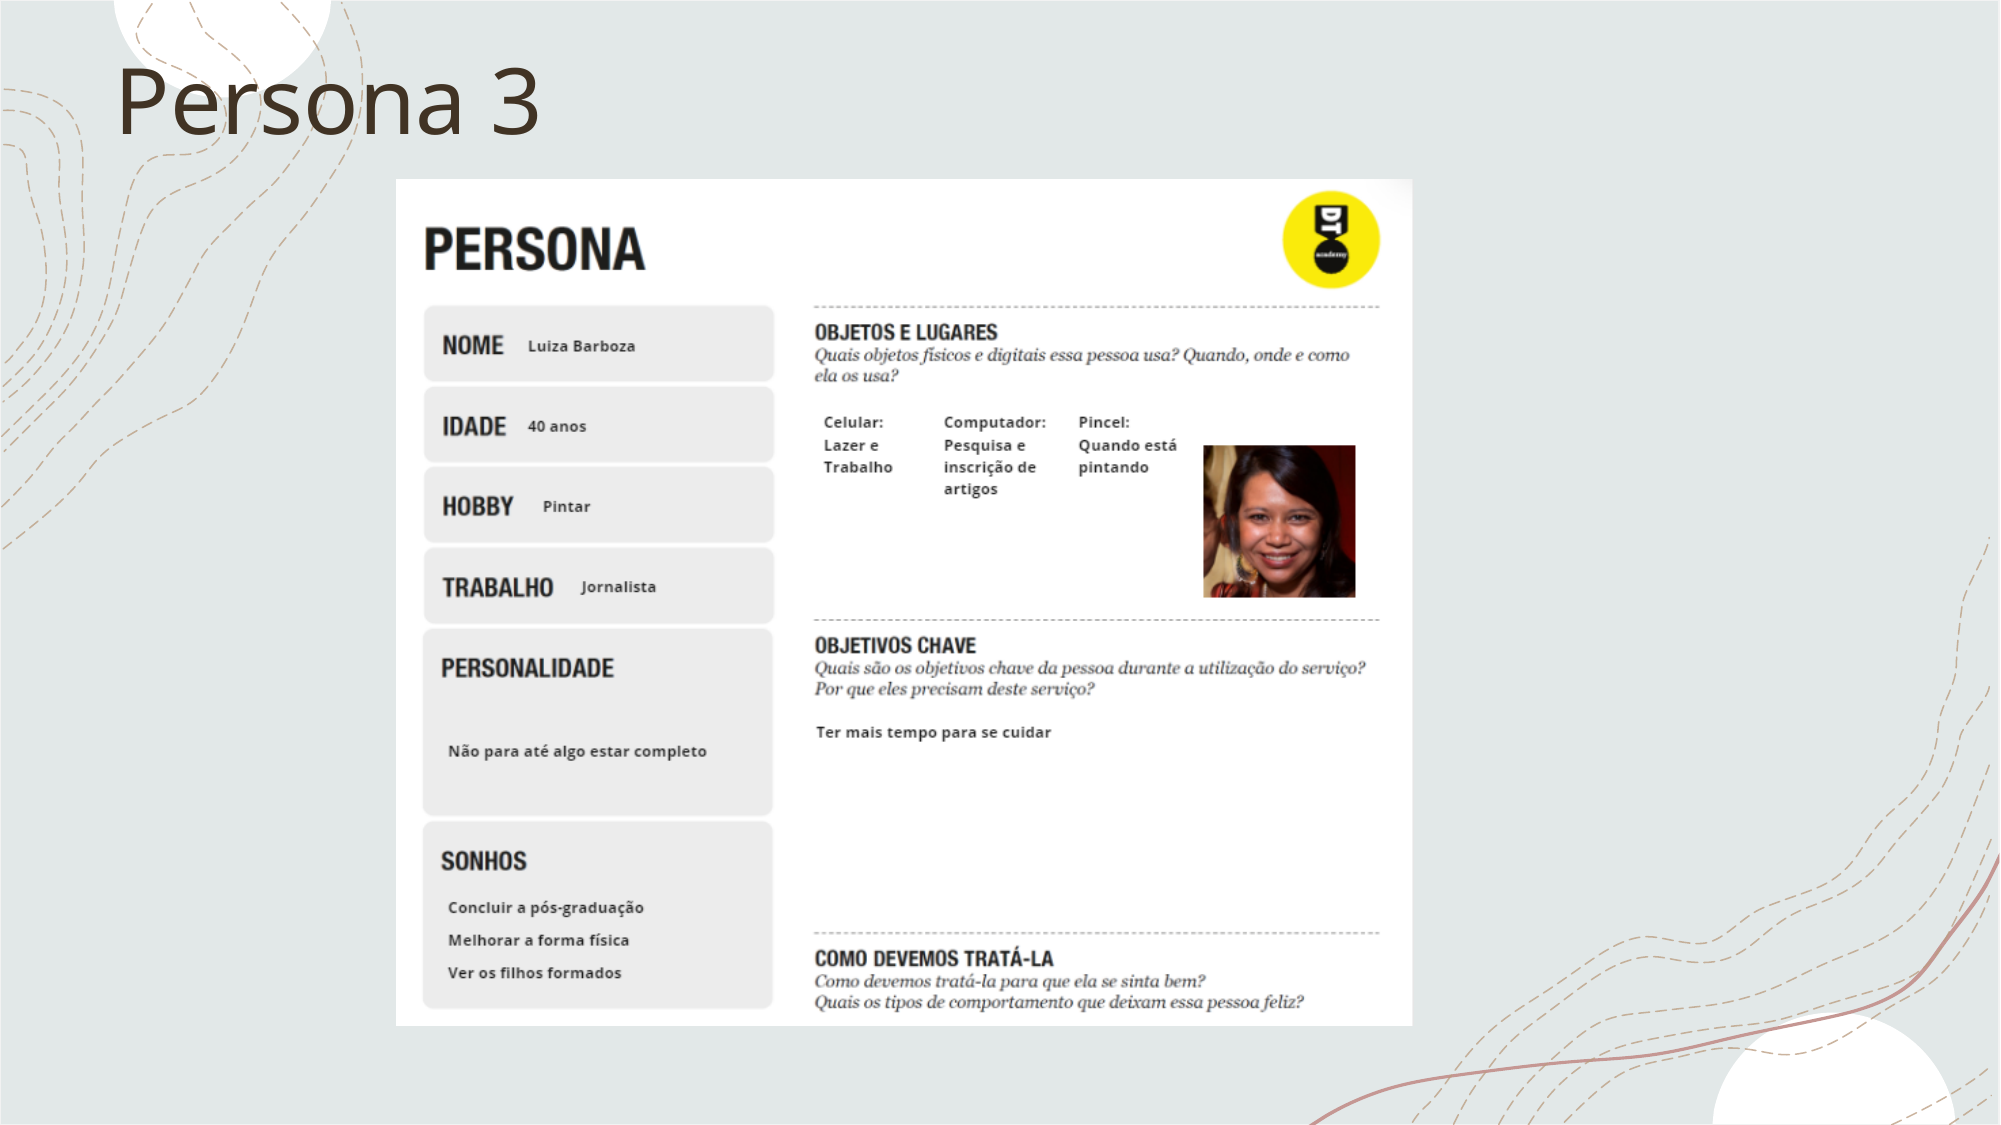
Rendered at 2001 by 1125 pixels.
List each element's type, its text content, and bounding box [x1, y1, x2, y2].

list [396, 179, 1414, 1026]
title Persona 3 [99, 0, 1825, 207]
